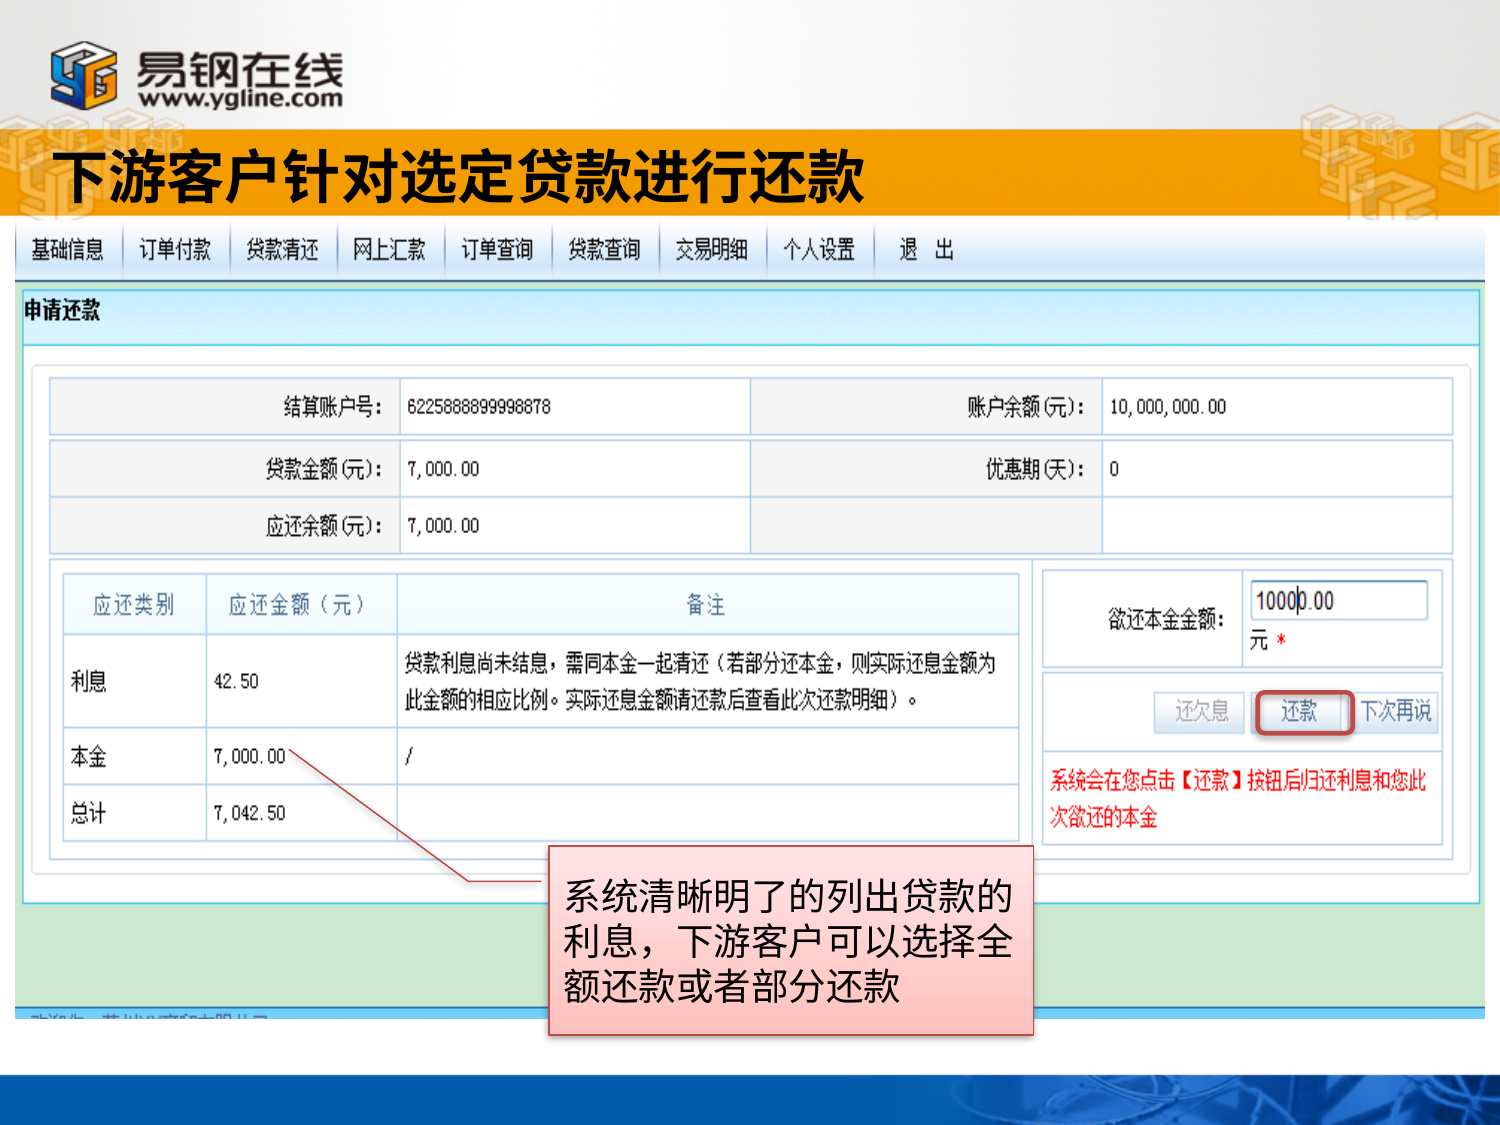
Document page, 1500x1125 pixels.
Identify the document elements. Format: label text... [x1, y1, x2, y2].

picture [0, 0, 1500, 1125]
text_box 系统清晰明了的列出贷款的利息，下游客户可以选择全额还款或者部分还款 [548, 1028, 1034, 1036]
title 下游客户针对选定贷款进行还款 [35, 127, 1344, 218]
